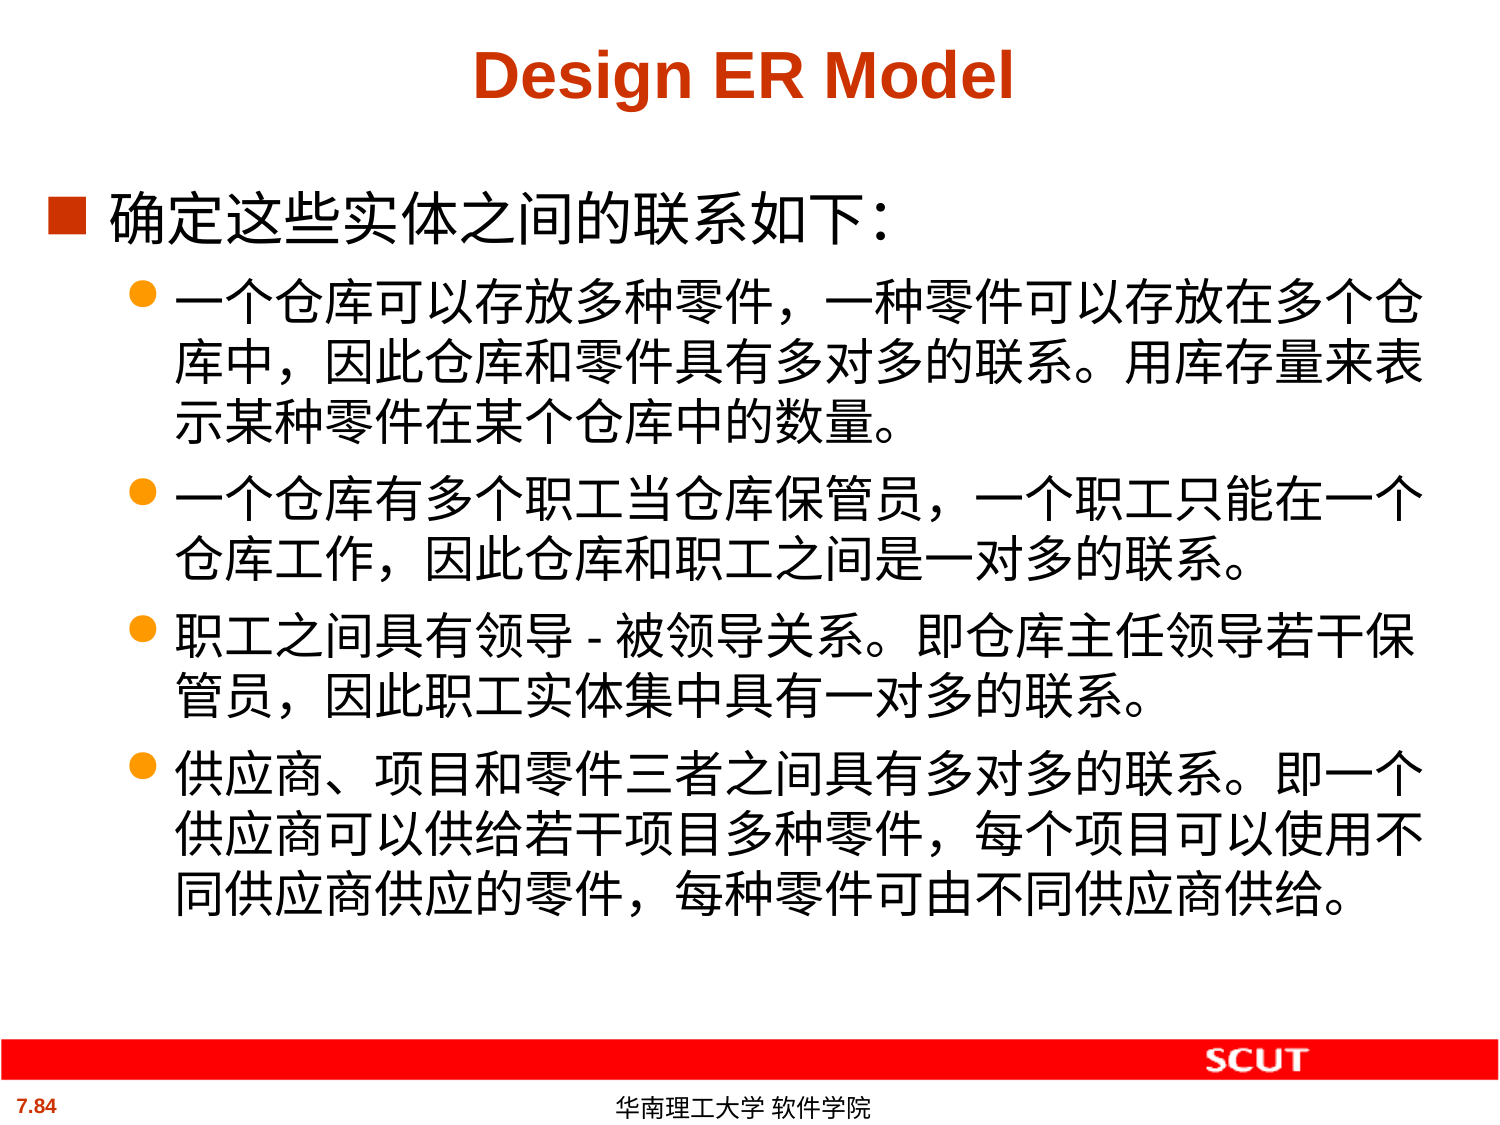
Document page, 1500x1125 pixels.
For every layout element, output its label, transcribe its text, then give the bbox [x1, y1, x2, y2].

title Design ER Model [37, 18, 1452, 120]
list 确定这些实体之间的联系如下： 一个仓库可以存放多种零件，一种零件可以存放在多个仓库中，因此仓库和零件具有多对多的联系。用库存量来表示某种零件在某个仓库中的数量。 一个仓库有多个职工当仓库保管员，一个职工只能在一个仓库工作，因此仓库和职工之间是一对多的联系。 职工之间具有领导-被领导关系。即仓库主任领导若干保管员，因此职工实体集中具有一对多的联系。 供应商、项目和零件三者之间具有多对多的联系。即一个供应商可以供给若干项目多种零件，每个项目可以使用不同供应商供应的零件，每种零件可由不同供应商供给。 [37, 174, 1450, 1038]
picture [0, 1038, 1500, 1083]
